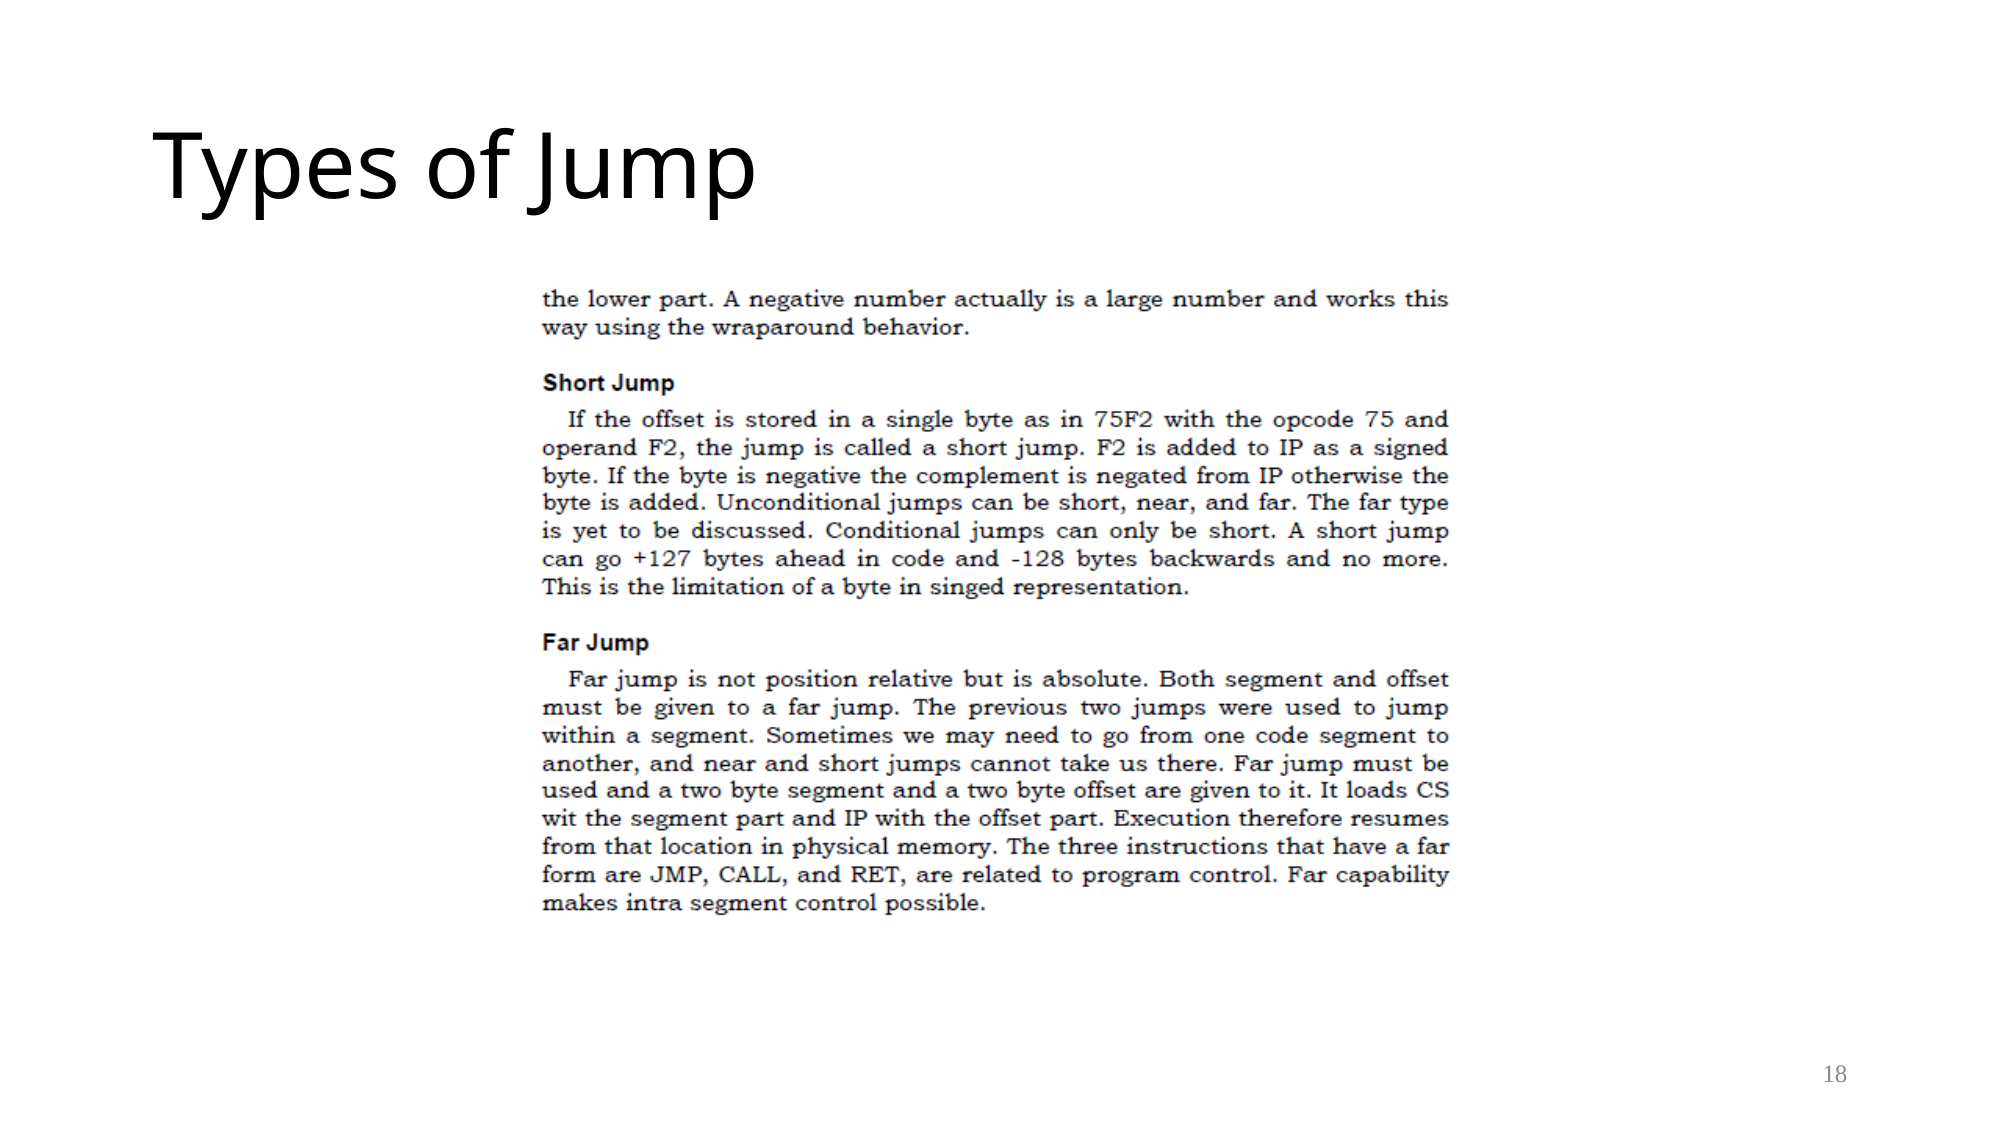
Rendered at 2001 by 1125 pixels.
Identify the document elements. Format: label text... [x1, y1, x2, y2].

slide_number 18 [1412, 1042, 1863, 1103]
title Types of Jump [137, 59, 1863, 278]
picture [533, 277, 1467, 923]
